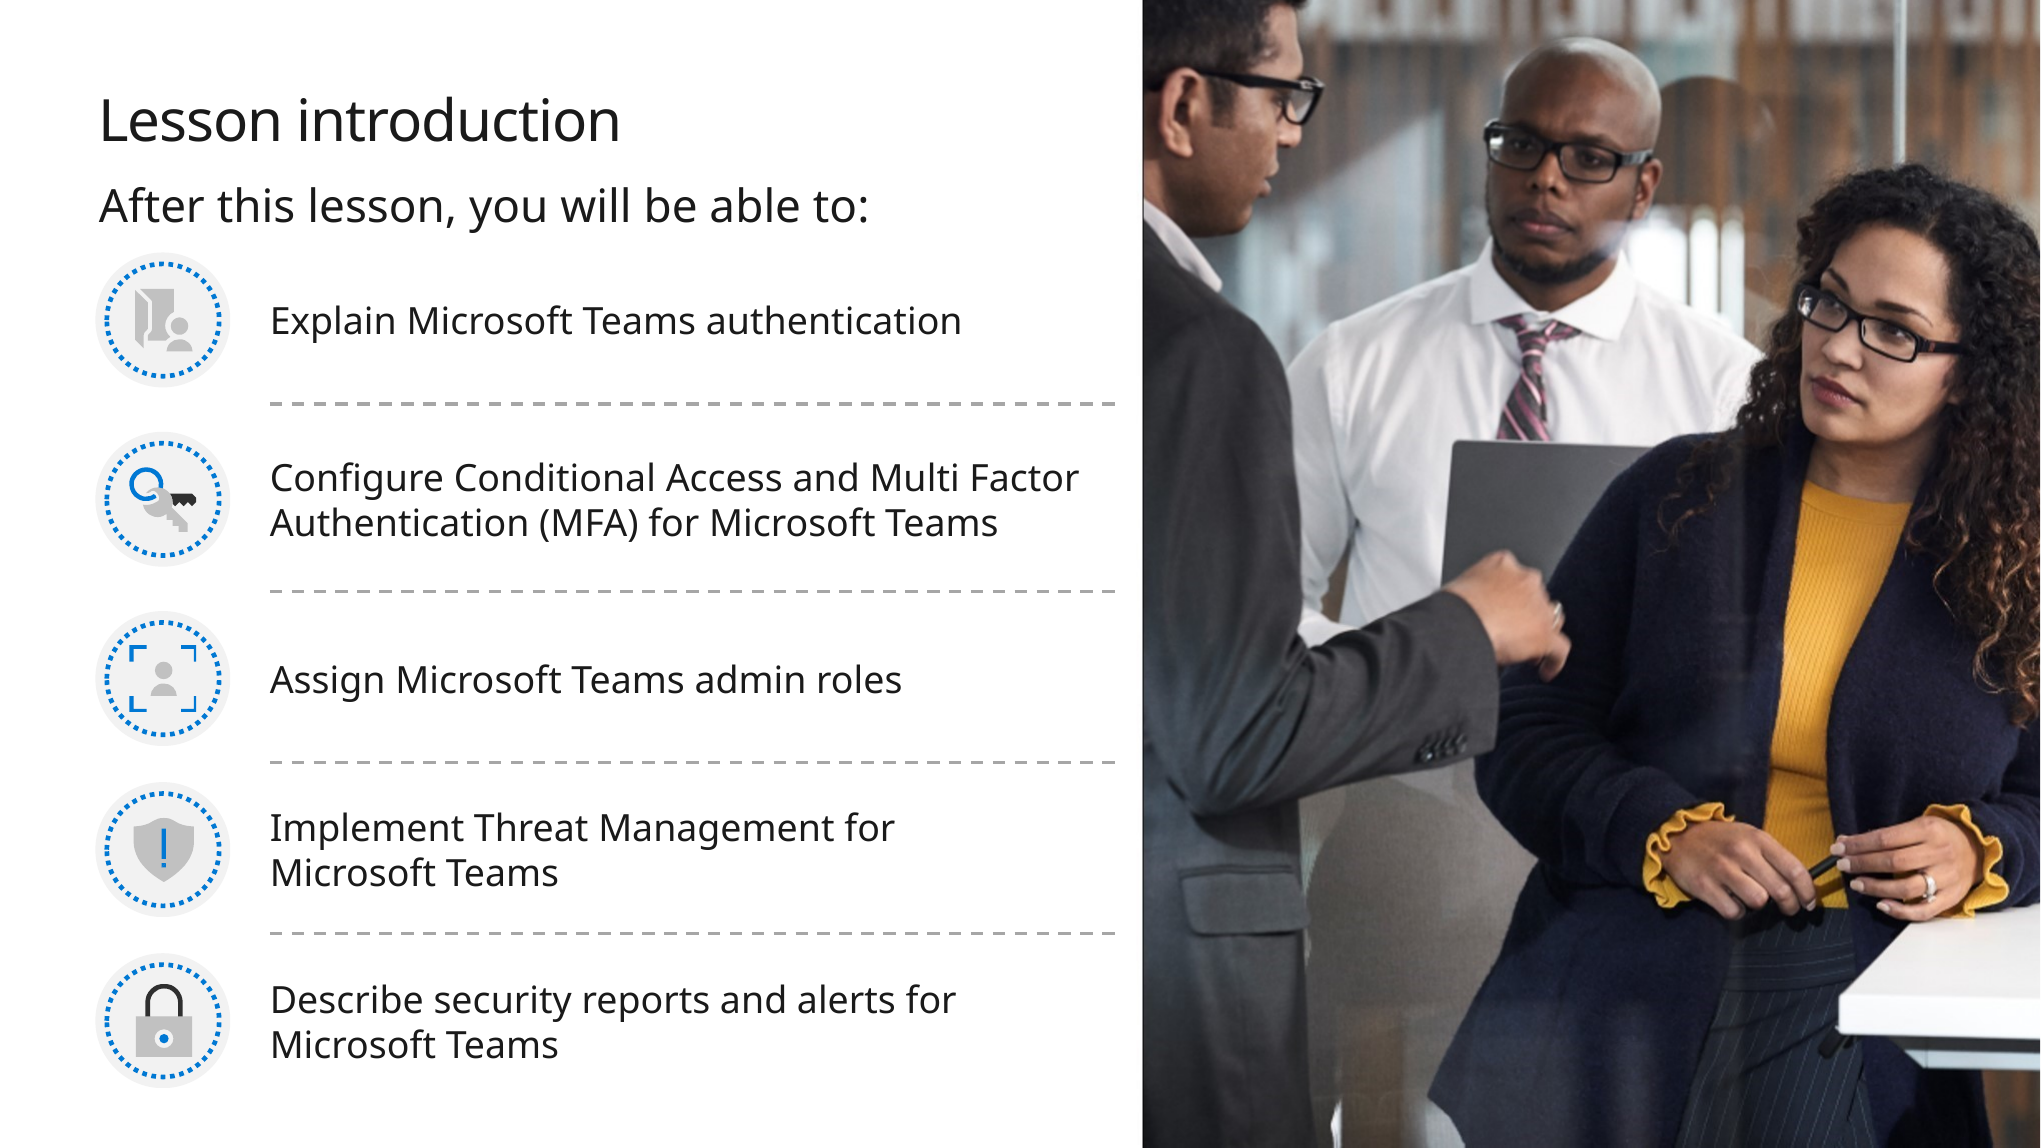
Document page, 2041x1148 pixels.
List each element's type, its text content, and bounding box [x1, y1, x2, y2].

text_box Assign Microsoft Teams admin roles [269, 655, 1116, 701]
text_box Implement Threat Management for Microsoft Teams [269, 804, 1116, 895]
text_box After this lesson, you will be able to: [98, 176, 1945, 233]
text_box Configure Conditional Access and Multi Factor Authentication (MFA) for Microsoft Teams [269, 454, 1116, 545]
title Lesson introduction [98, 83, 1125, 156]
text_box Explain Microsoft Teams authentication [269, 297, 1116, 343]
text_box Describe security reports and alerts for Microsoft Teams [269, 975, 1116, 1066]
picture [0, 0, 2041, 1148]
